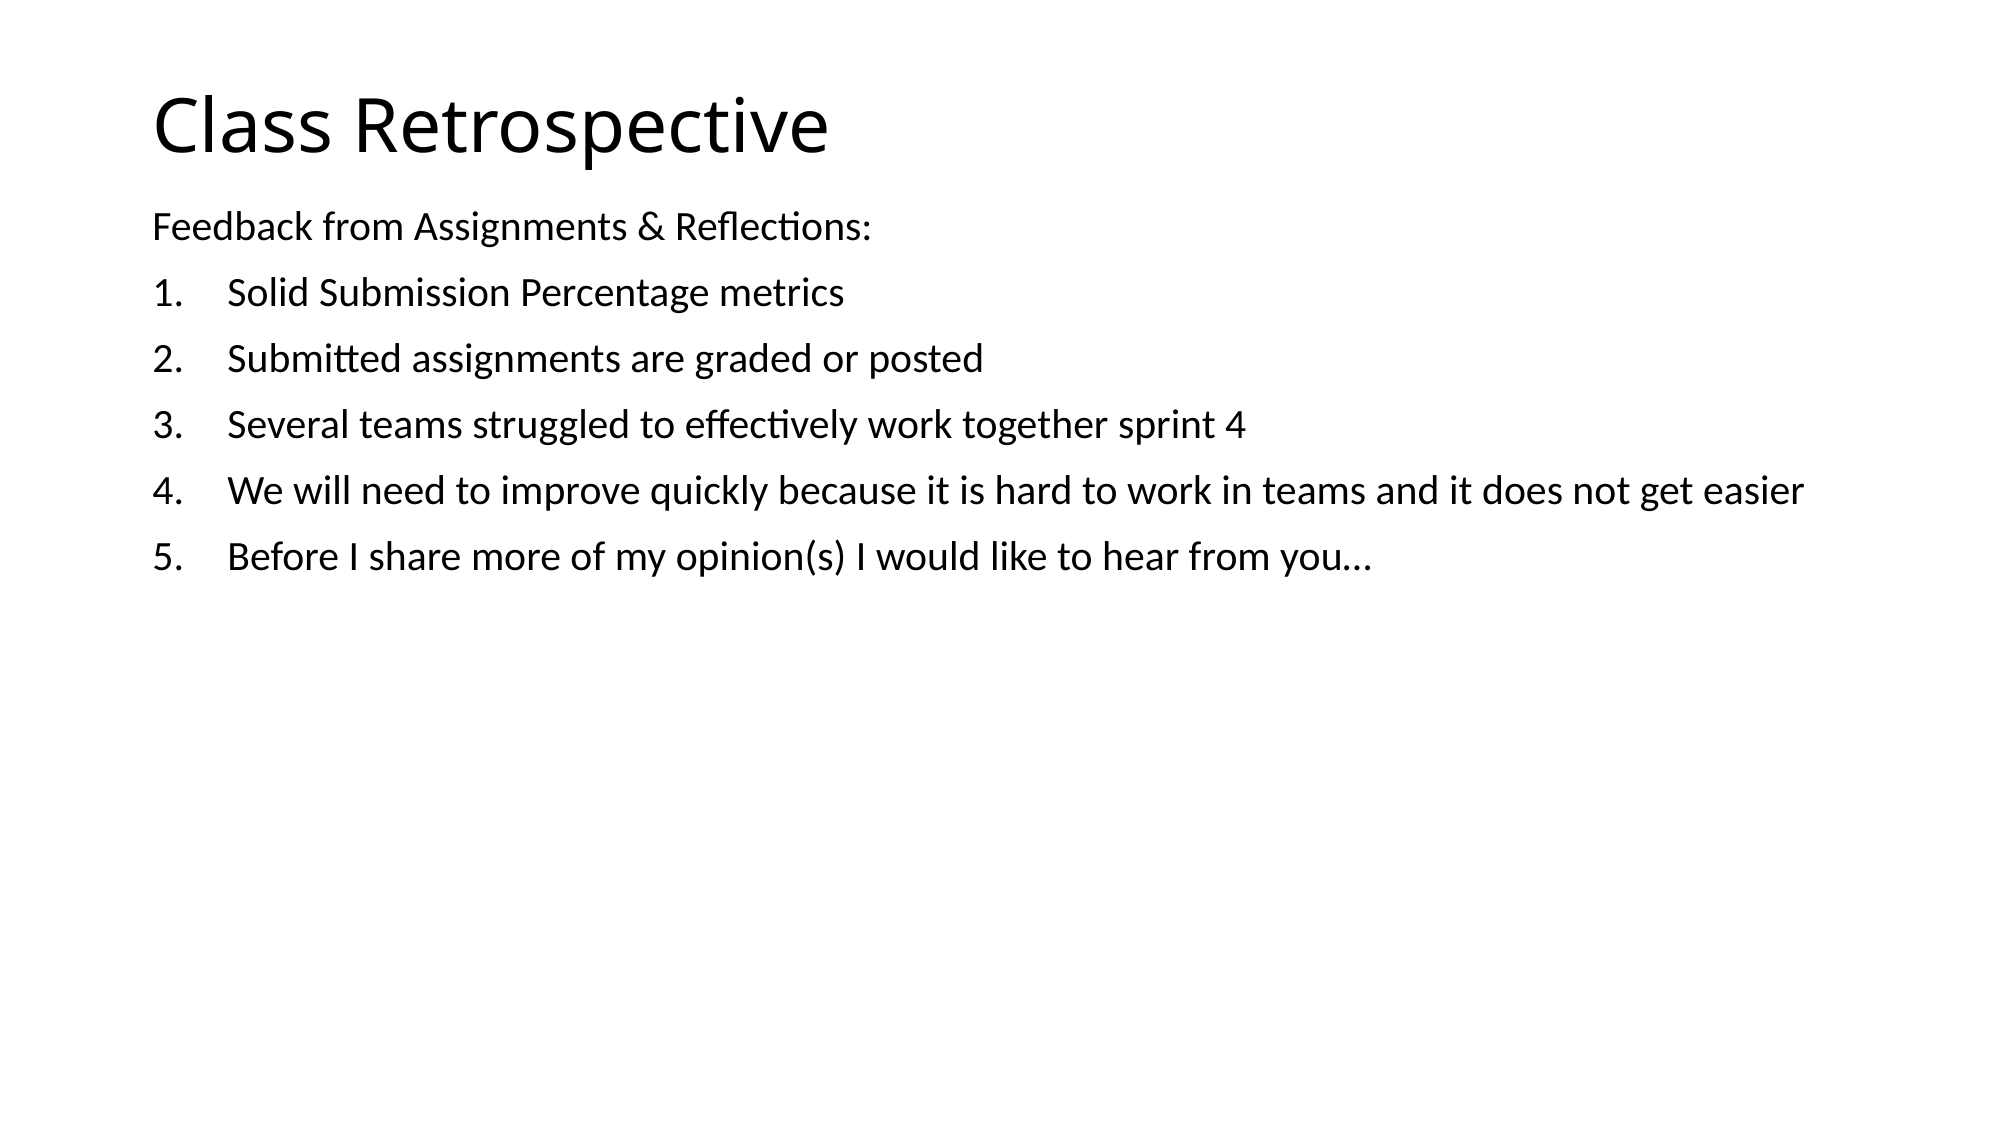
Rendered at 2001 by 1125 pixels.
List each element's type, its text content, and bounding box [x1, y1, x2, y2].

list Feedback from Assignments & Reflections: Solid Submission Percentage metrics Submitted assignments are graded or posted Several teams struggled to effectively work together sprint 4 We will need to improve quickly because it is hard to work in teams and it does not get easier Before I share more of my opinion(s) I would like to hear from you… [137, 197, 1912, 1014]
title Class Retrospective [137, 59, 1863, 197]
